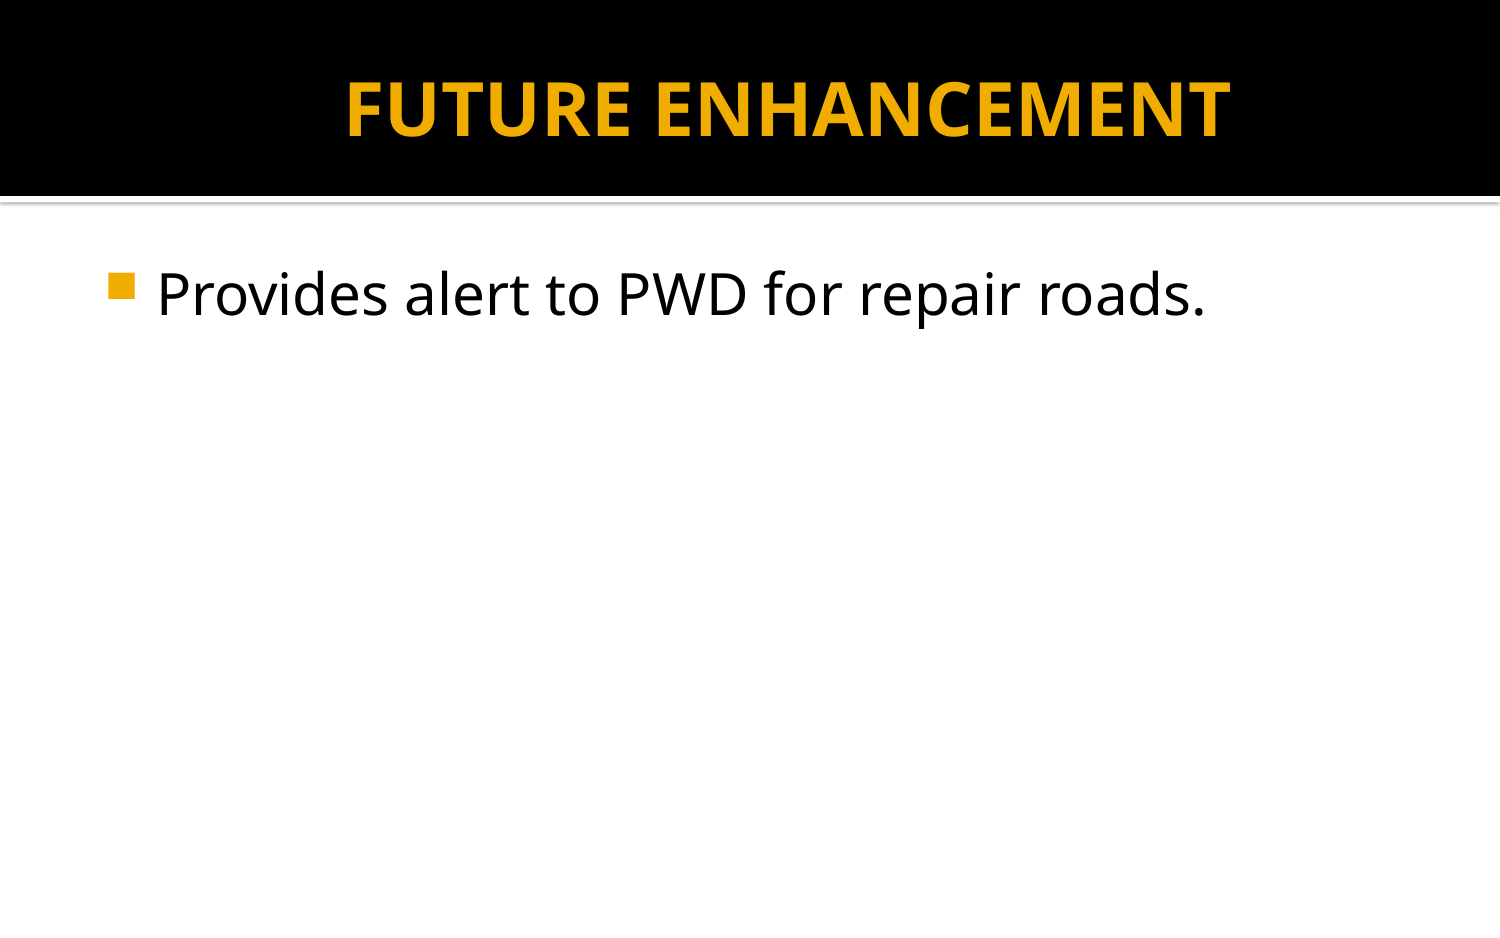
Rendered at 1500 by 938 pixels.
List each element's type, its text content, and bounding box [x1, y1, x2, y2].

title FUTURE ENHANCEMENT [75, 21, 1425, 193]
list Provides alert to PWD for repair roads. [75, 242, 1425, 875]
